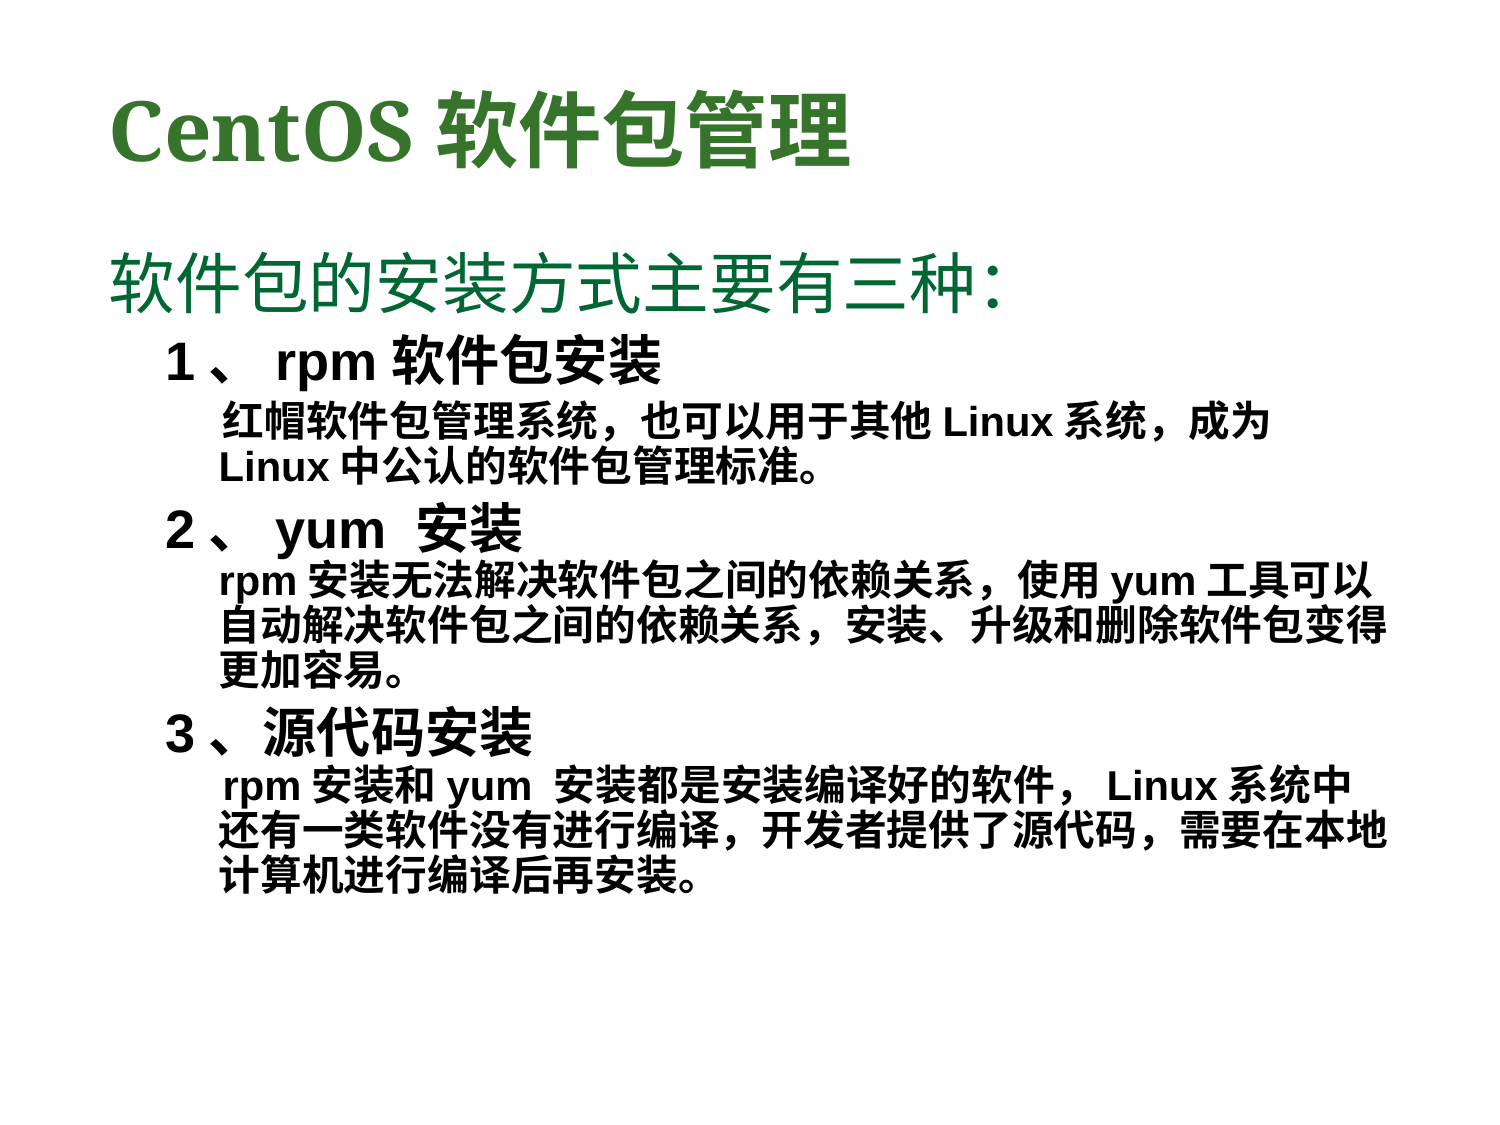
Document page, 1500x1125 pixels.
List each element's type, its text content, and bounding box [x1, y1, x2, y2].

title CentOS软件包管理 [93, 70, 1407, 190]
list 软件包的安装方式主要有三种： 1、rpm软件包安装 红帽软件包管理系统，也可以用于其他Linux系统，成为Linux中公认的软件包管理标准。 2、yum 安装 rpm安装无法解决软件包之间的依赖关系，使用yum工具可以自动解决软件包之间的依赖关系，安装、升级和删除软件包变得更加容易。 3、源代码安装 rpm安装和yum 安装都是安装编译好的软件，Linux系统中还有一类软件没有进行编译，开发者提供了源代码，需要在本地计算机进行编译后再安装。 [93, 243, 1407, 998]
